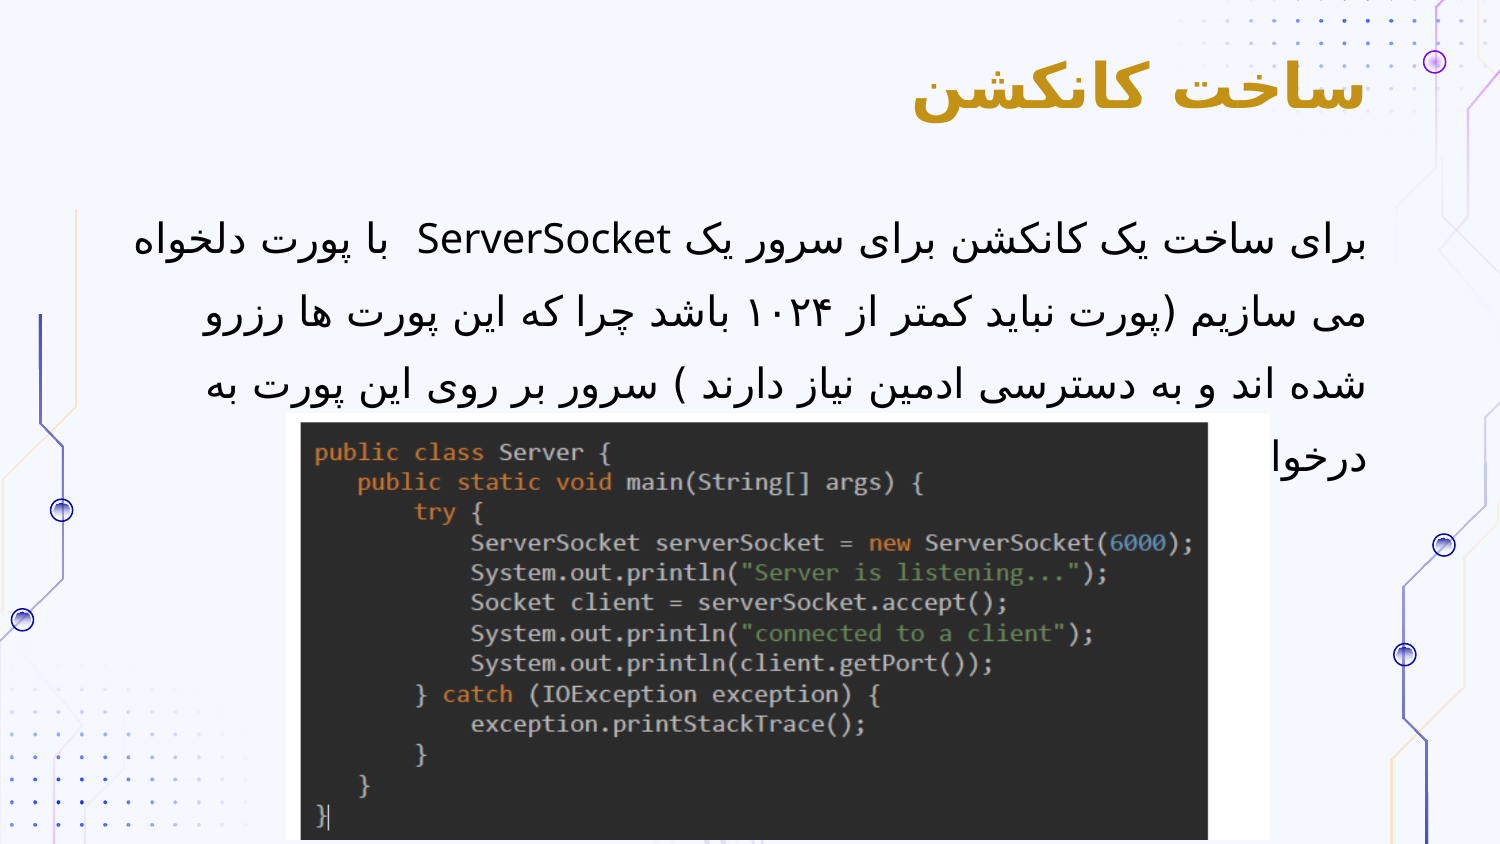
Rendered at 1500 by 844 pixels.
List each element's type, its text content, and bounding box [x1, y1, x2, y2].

picture [286, 413, 1269, 840]
picture [1161, 0, 1500, 136]
title ساخت کانکشن [171, 31, 1384, 125]
picture [1, 634, 277, 844]
text_box برای ساخت یک کانکشن برای سرور یک ServerSocket با پورت دلخواه می سازیم (پورت نباید کمتر از ۱۰۲۴ باشد چرا که این پورت ها رزرو شده اند و به دسترسی ادمین نیاز دارند ) سرور بر روی این پورت به درخواست های اتصال کلاینت گوش میکند [101, 181, 1384, 634]
